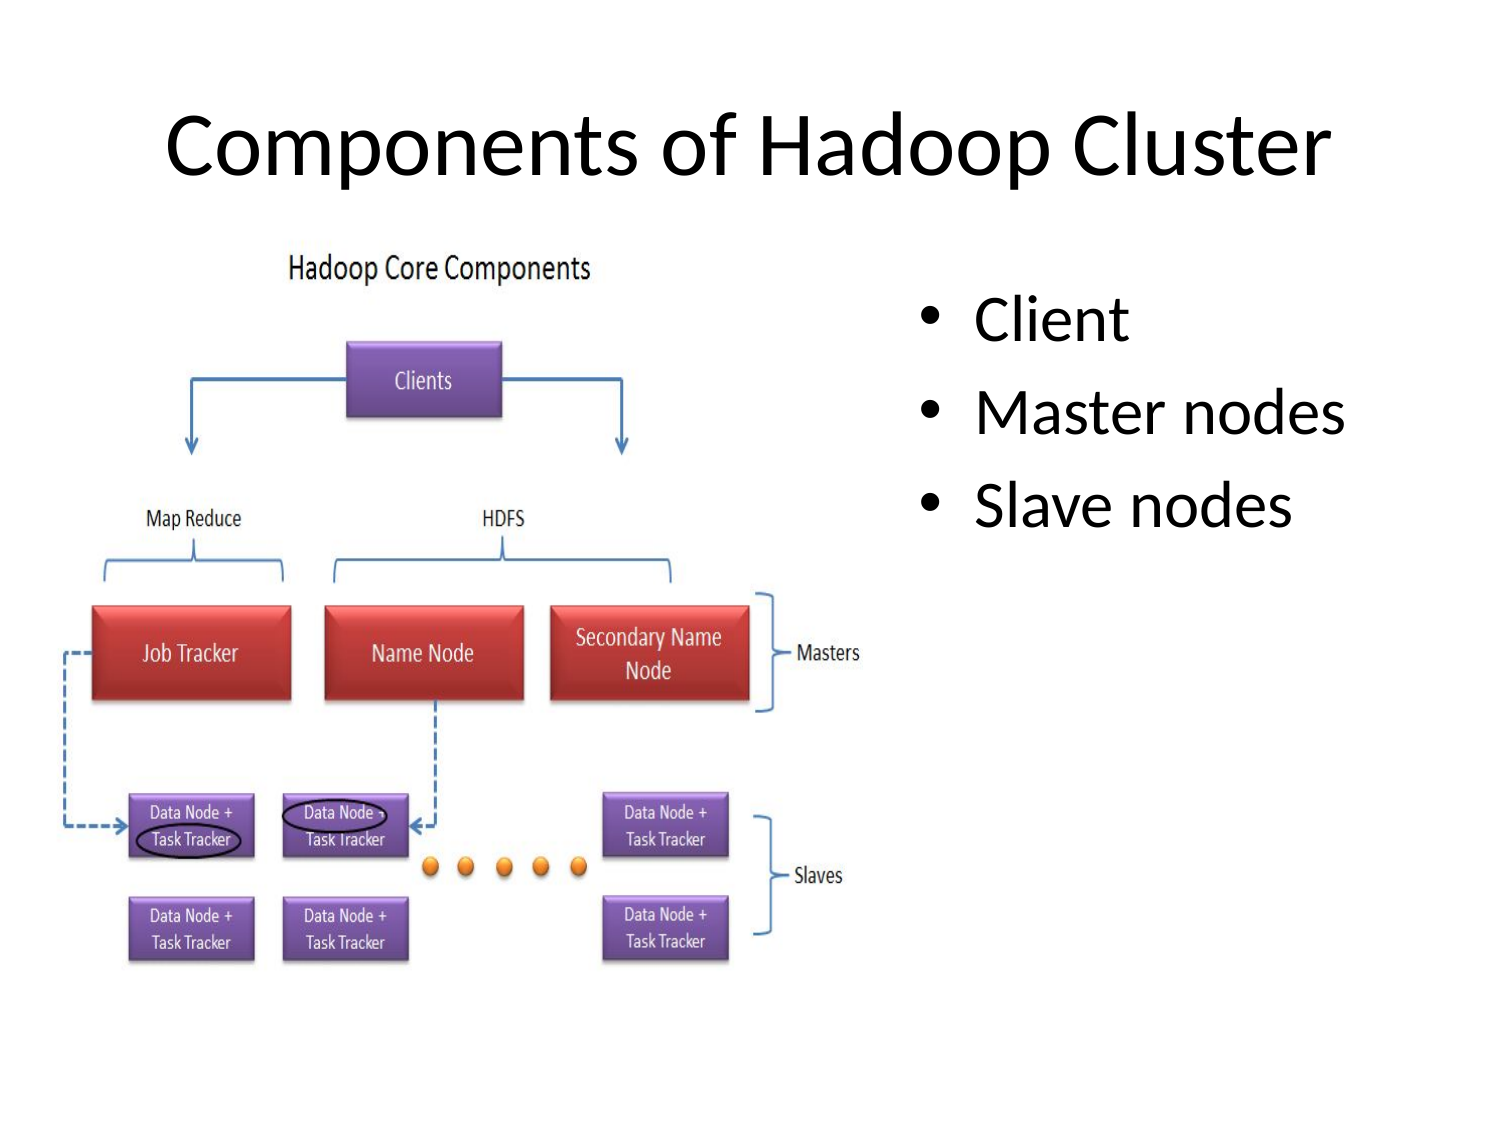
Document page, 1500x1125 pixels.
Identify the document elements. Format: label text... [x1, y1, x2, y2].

list Client Master nodes Slave nodes [903, 267, 1425, 1005]
picture [40, 219, 869, 1000]
title Components of Hadoop Cluster [75, 45, 1425, 233]
